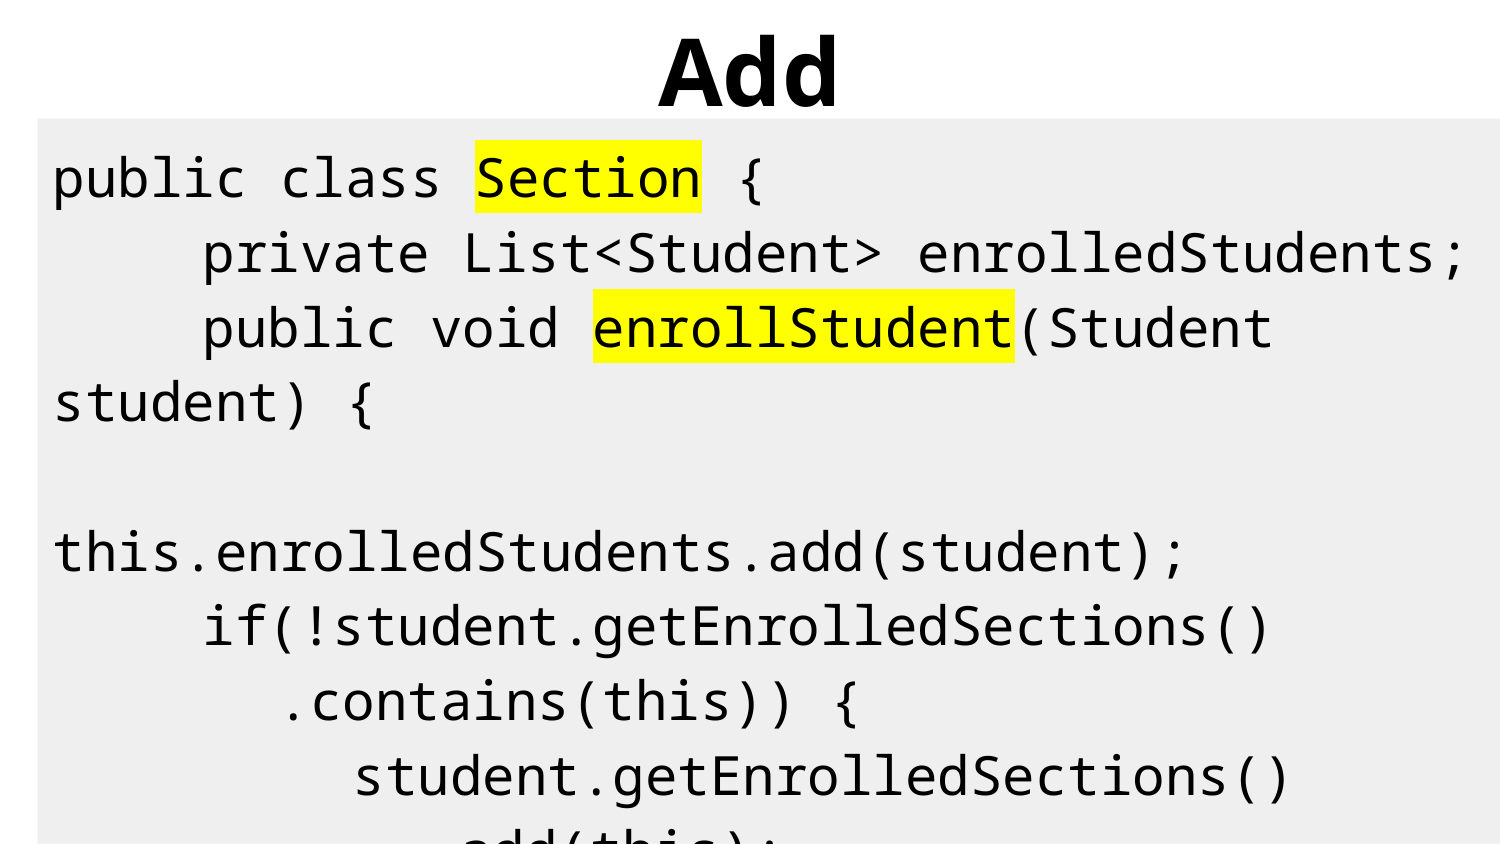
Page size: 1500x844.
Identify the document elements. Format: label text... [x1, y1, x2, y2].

list public class Section { private List<Student> enrolledStudents; public void enrollStudent(Student student) { this.enrolledStudents.add(student); if(!student.getEnrolledSections() .contains(this)) { student.getEnrolledSections() .add(this); }}} [37, 118, 1500, 844]
title Add Section.enrollStudent() [0, 0, 1500, 119]
